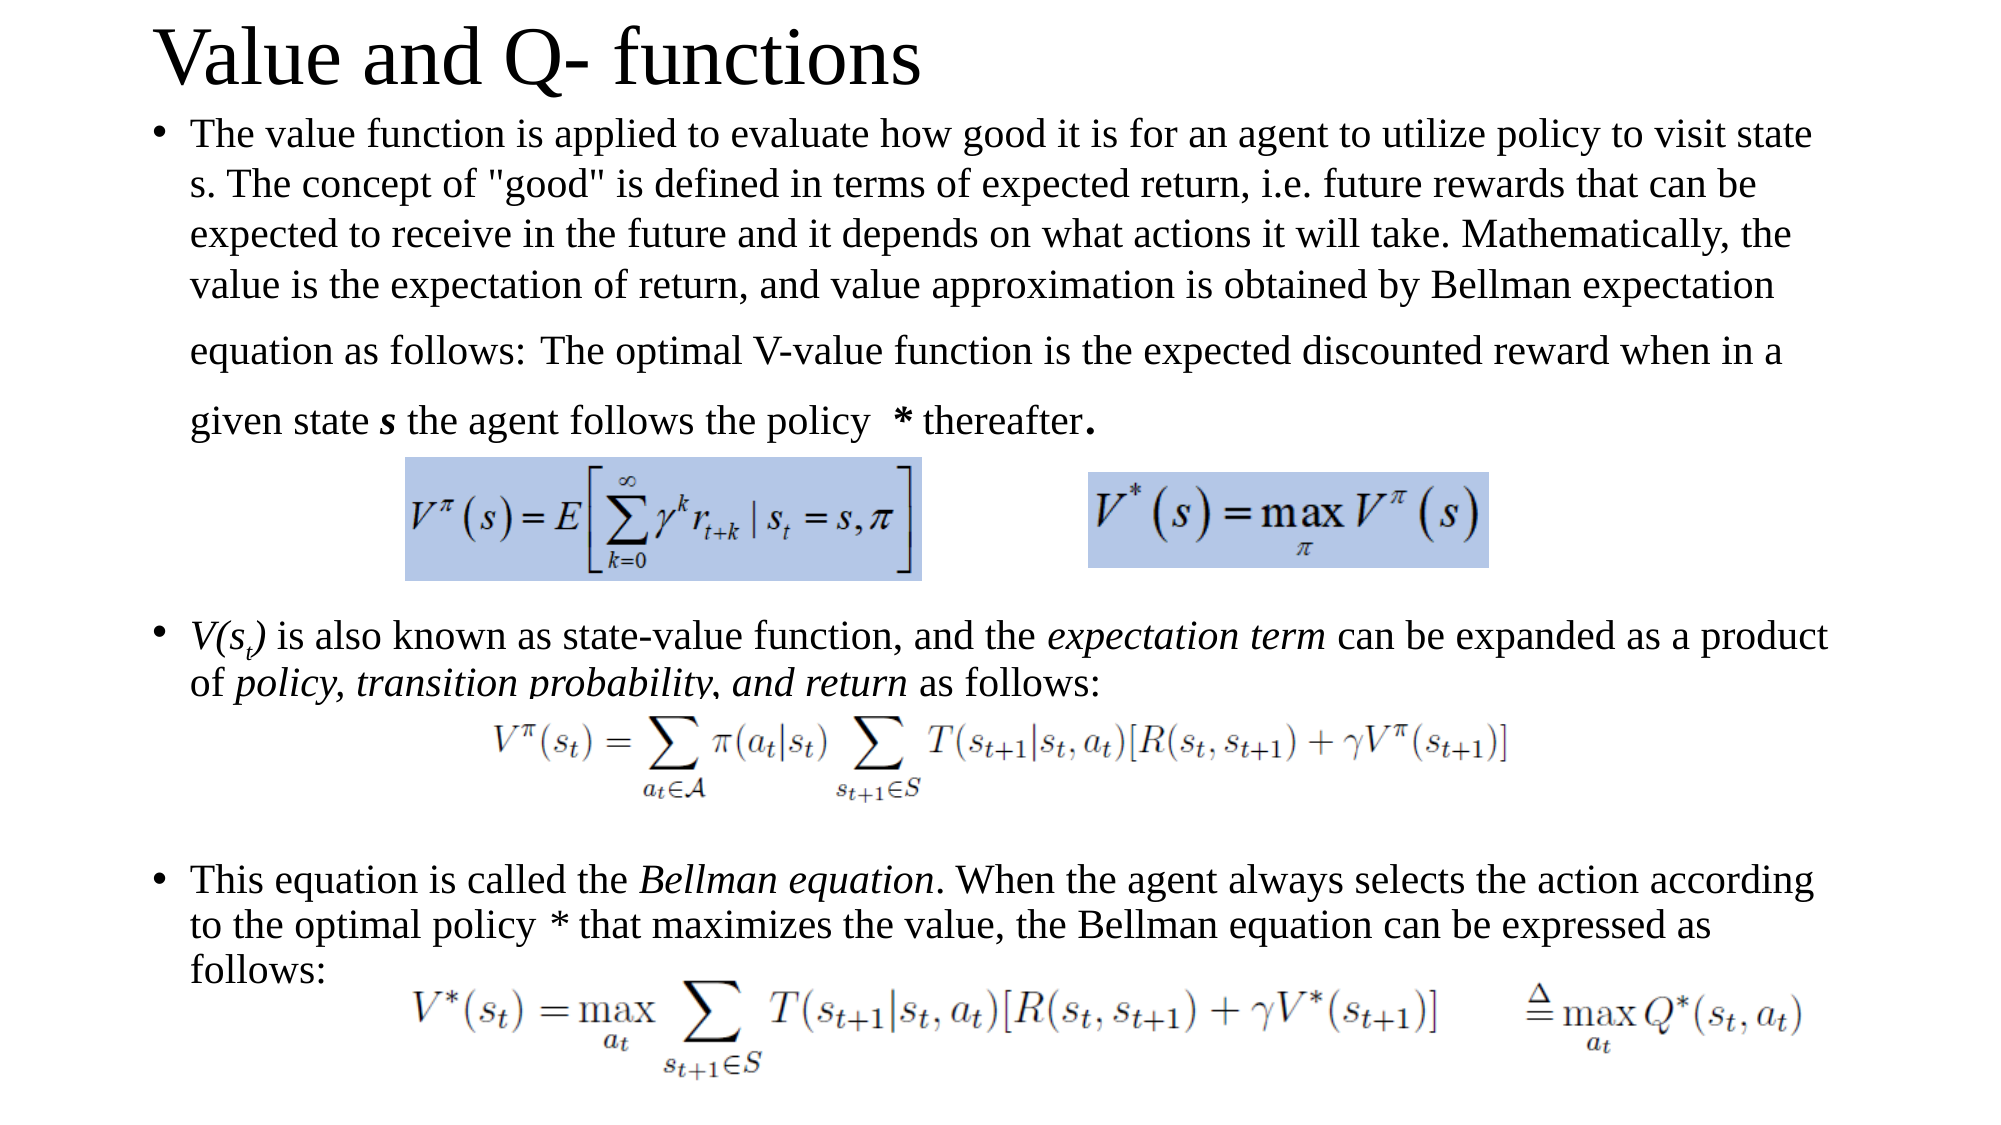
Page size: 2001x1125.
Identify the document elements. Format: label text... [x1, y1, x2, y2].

picture [1088, 472, 1489, 568]
picture [1503, 975, 1803, 1067]
title Value and Q- functions [137, 0, 1712, 115]
picture [404, 975, 1444, 1084]
picture [480, 699, 1520, 810]
picture [404, 457, 922, 581]
